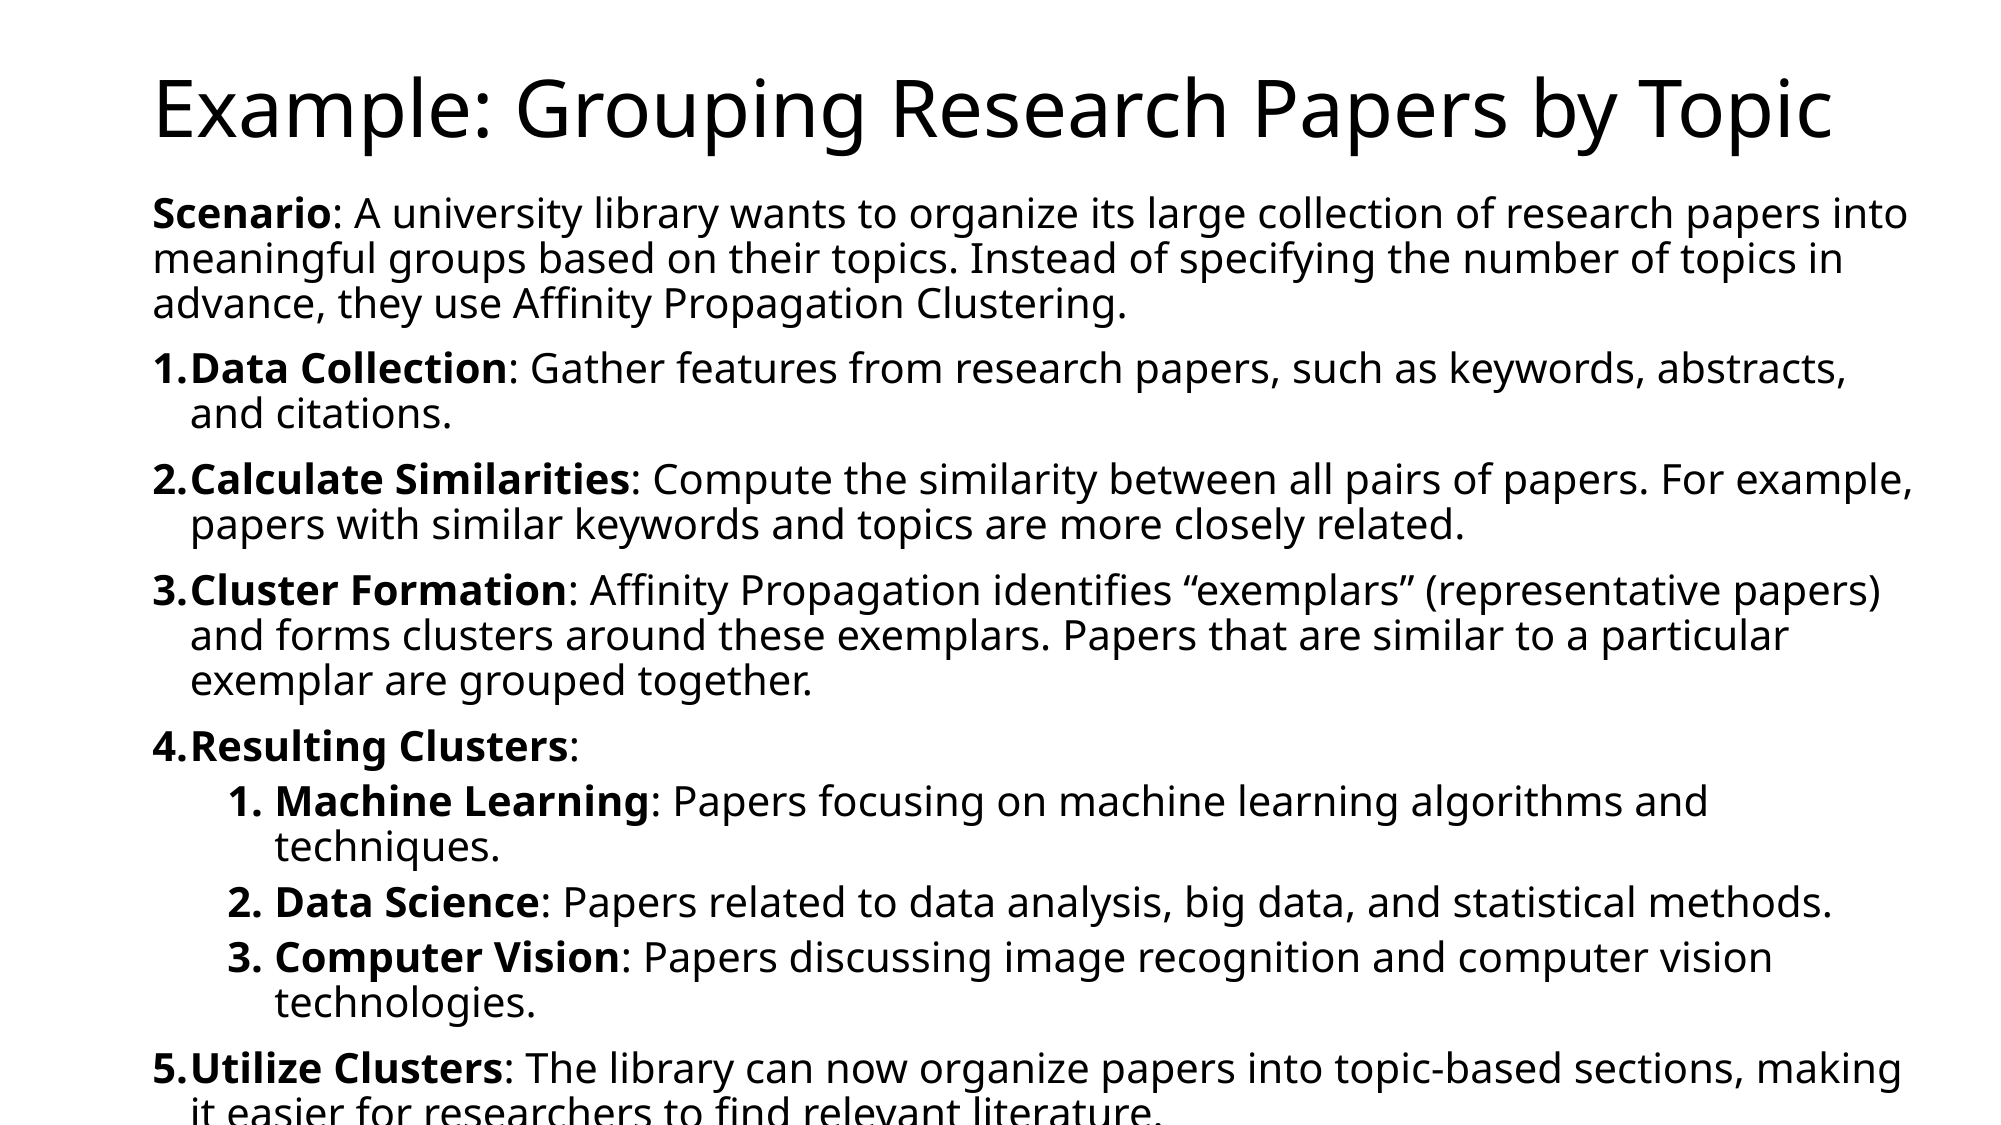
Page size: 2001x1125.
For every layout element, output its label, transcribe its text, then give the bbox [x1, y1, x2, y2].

title Example: Grouping Research Papers by Topic [137, 59, 1863, 164]
list Scenario: A university library wants to organize its large collection of research papers into meaningful groups based on their topics. Instead of specifying the number of topics in advance, they use Affinity Propagation Clustering. Data Collection: Gather features from research papers, such as keywords, abstracts, and citations. Calculate Similarities: Compute the similarity between all pairs of papers. For example, papers with similar keywords and topics are more closely related. Cluster Formation: Affinity Propagation identifies “exemplars” (representative papers) and forms clusters around these exemplars. Papers that are similar to a particular exemplar are grouped together. Resulting Clusters: Machine Learning: Papers focusing on machine learning algorithms and techniques. Data Science: Papers related to data analysis, big data, and statistical methods. Computer Vision: Papers discussing image recognition and computer vision technologies. Utilize Clusters: The library can now organize papers into topic-based sections, making it easier for researchers to find relevant literature. This approach helps in discovering and organizing research topics without needing to know the number of topics beforehand. [137, 184, 1937, 1101]
